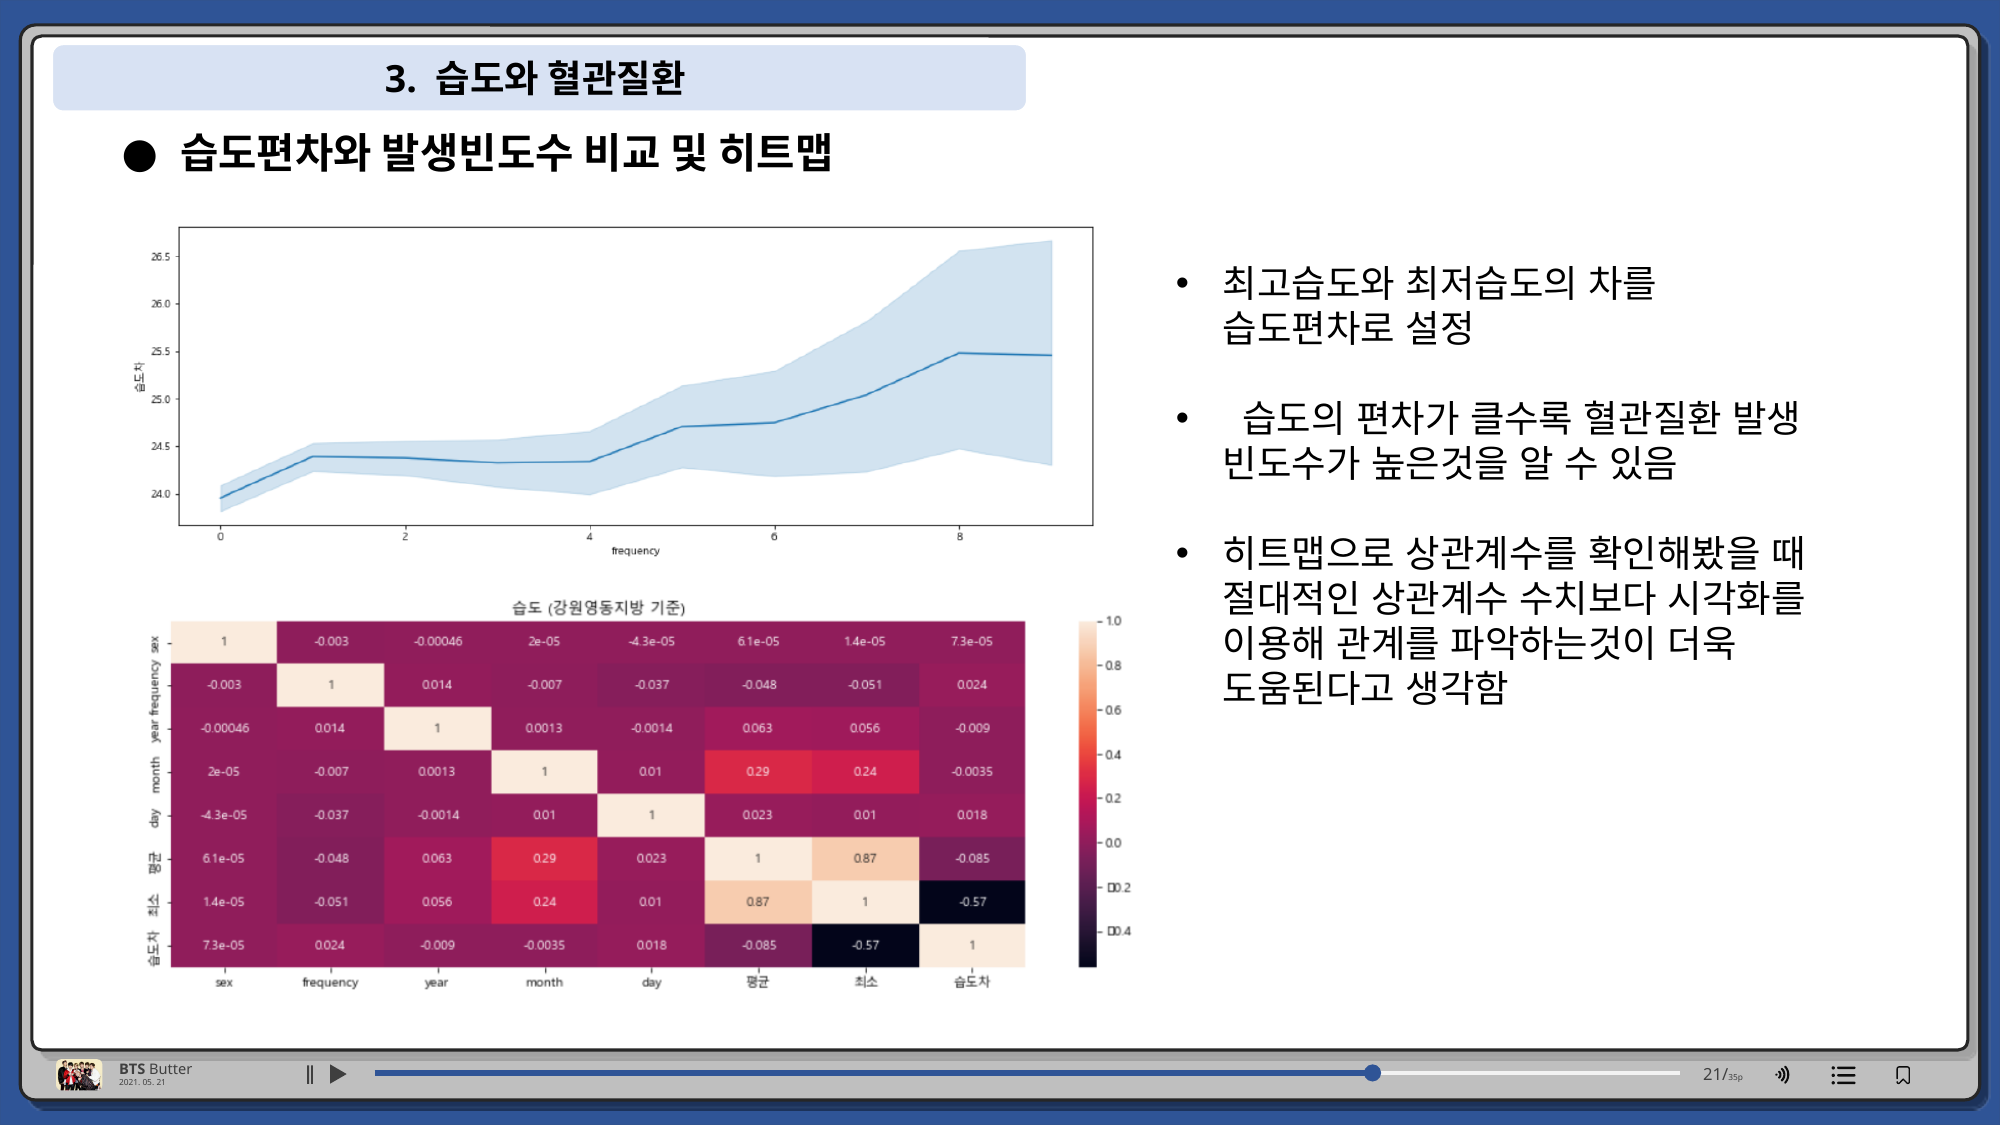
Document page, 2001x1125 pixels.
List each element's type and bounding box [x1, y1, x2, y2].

text_box [0, 0, 2000, 1125]
picture [126, 214, 1103, 562]
text_box [20, 24, 1980, 1101]
picture [127, 594, 1144, 1001]
